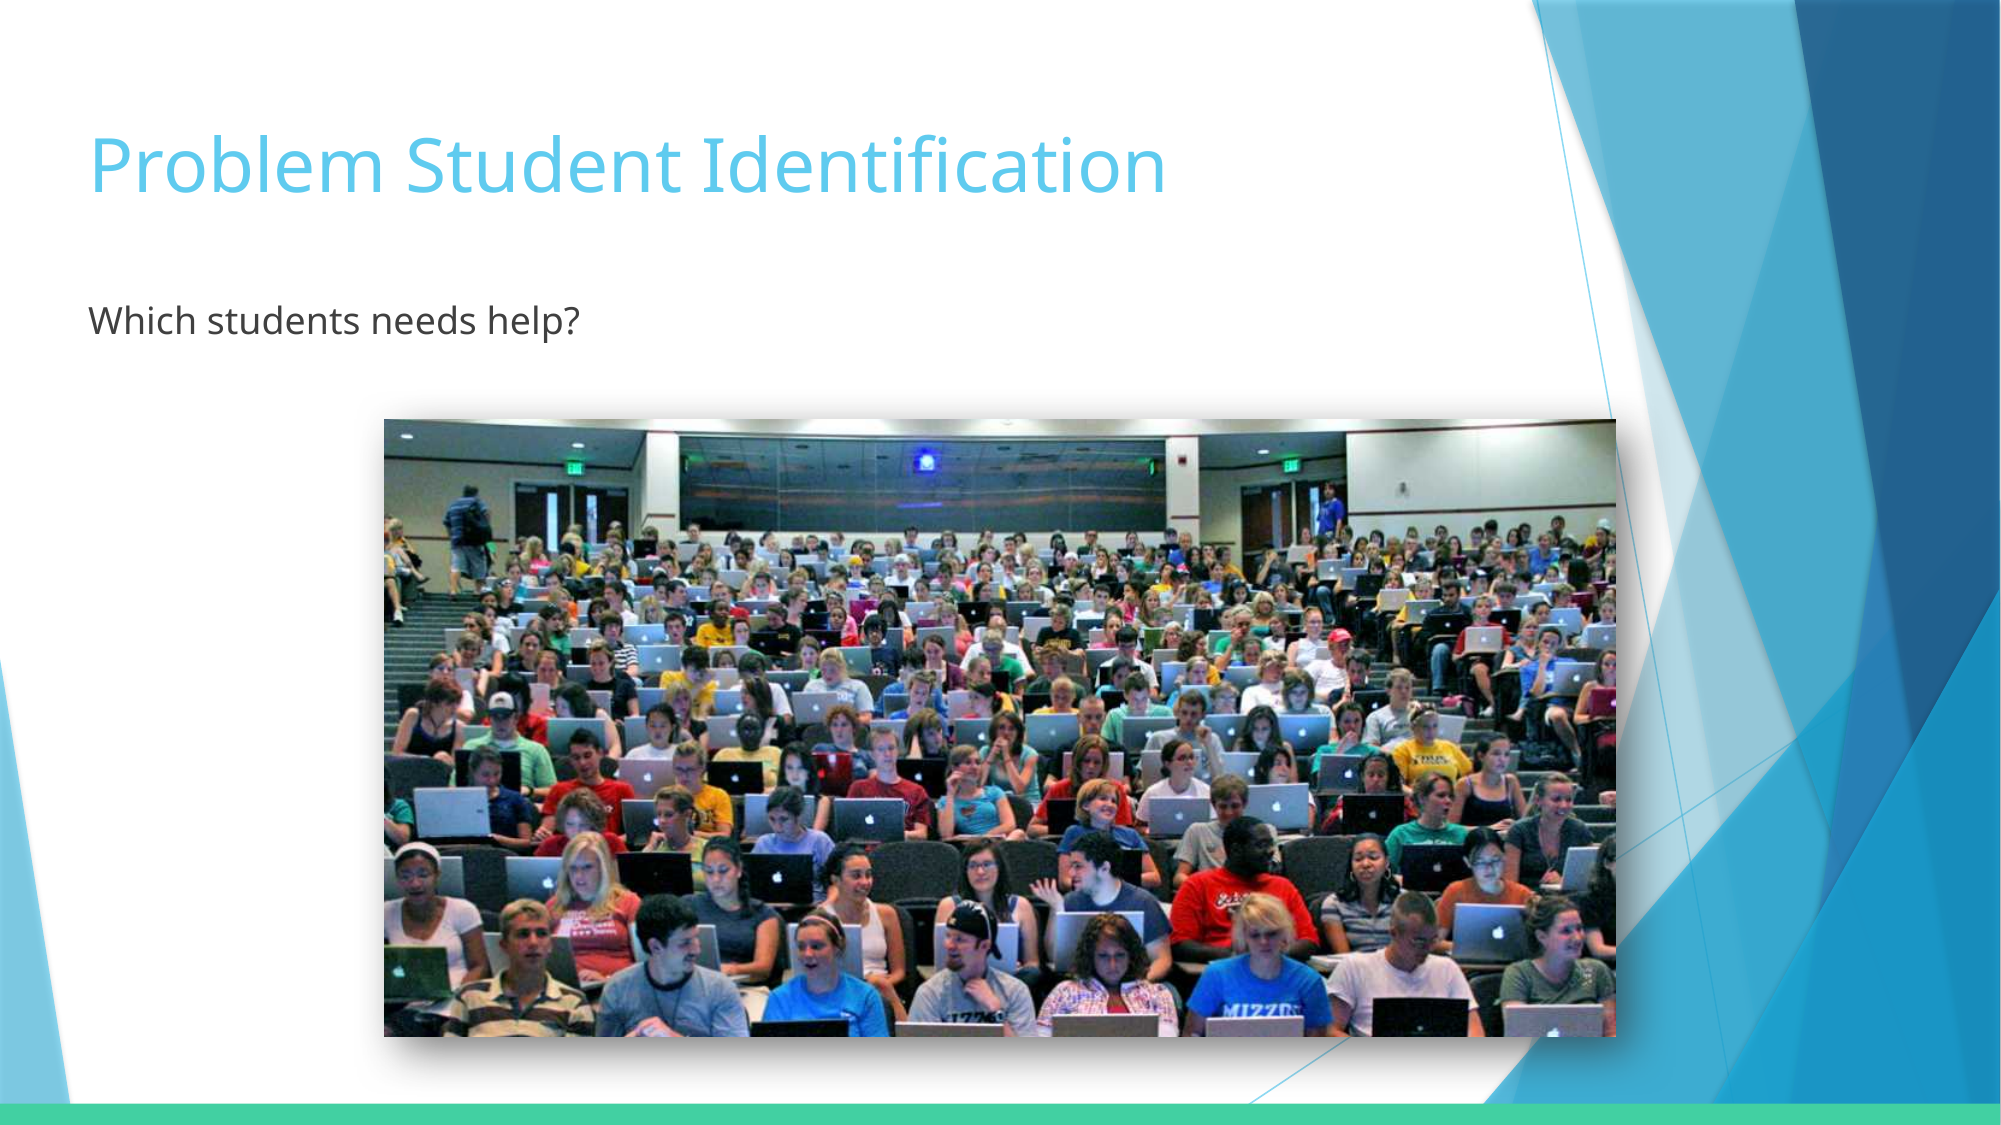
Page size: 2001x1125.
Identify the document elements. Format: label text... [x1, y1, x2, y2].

title Problem Student Identification [68, 97, 1932, 252]
picture [383, 418, 1616, 1037]
list Which students needs help? [68, 276, 1932, 1000]
